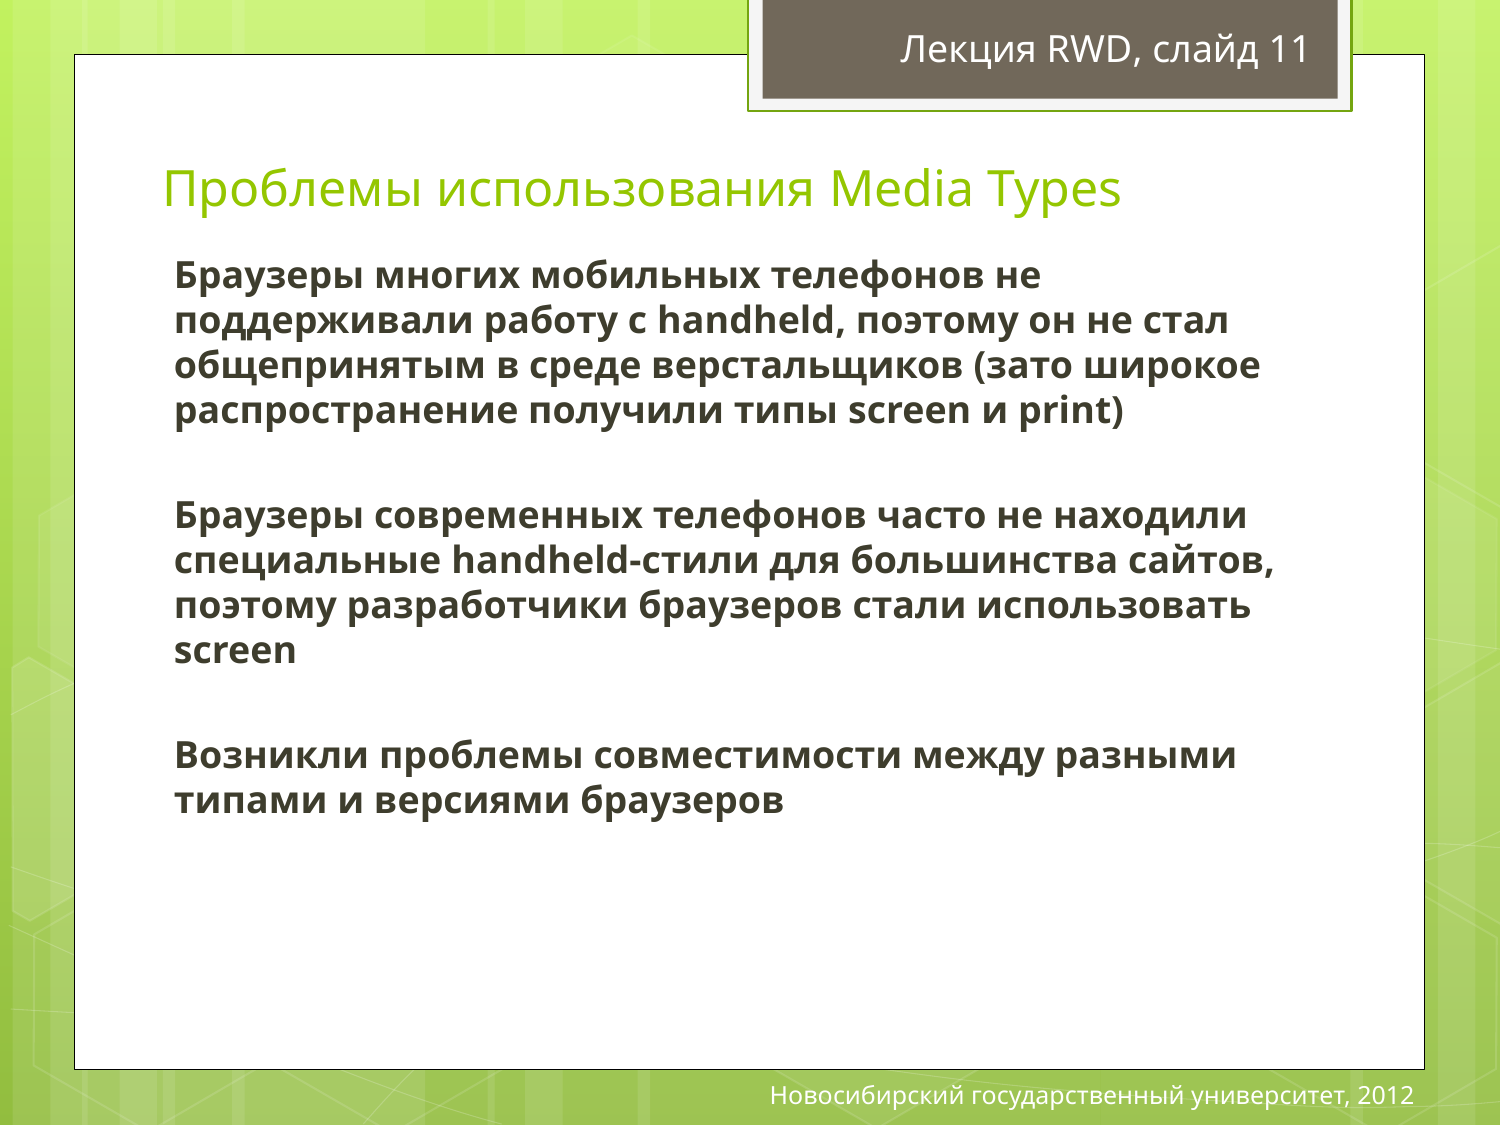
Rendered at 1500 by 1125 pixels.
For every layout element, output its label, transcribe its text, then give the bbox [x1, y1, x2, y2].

footer Новосибирский государственный университет, 2012 [466, 1065, 1431, 1125]
text_box Лекция RWD, слайд 11 [885, 17, 1327, 78]
text_box Проблемы использования Media Types [147, 148, 1306, 224]
list Браузеры многих мобильных телефонов не поддерживали работу с handheld, поэтому он не стал общепринятым в среде верстальщиков (зато широкое распространение получили типы screen и print) Браузеры современных телефонов часто не находили специальные handheld-стили для большинства сайтов, поэтому разработчики браузеров стали использовать screen Возникли проблемы совместимости между разными типами и версиями браузеров [147, 243, 1329, 1059]
